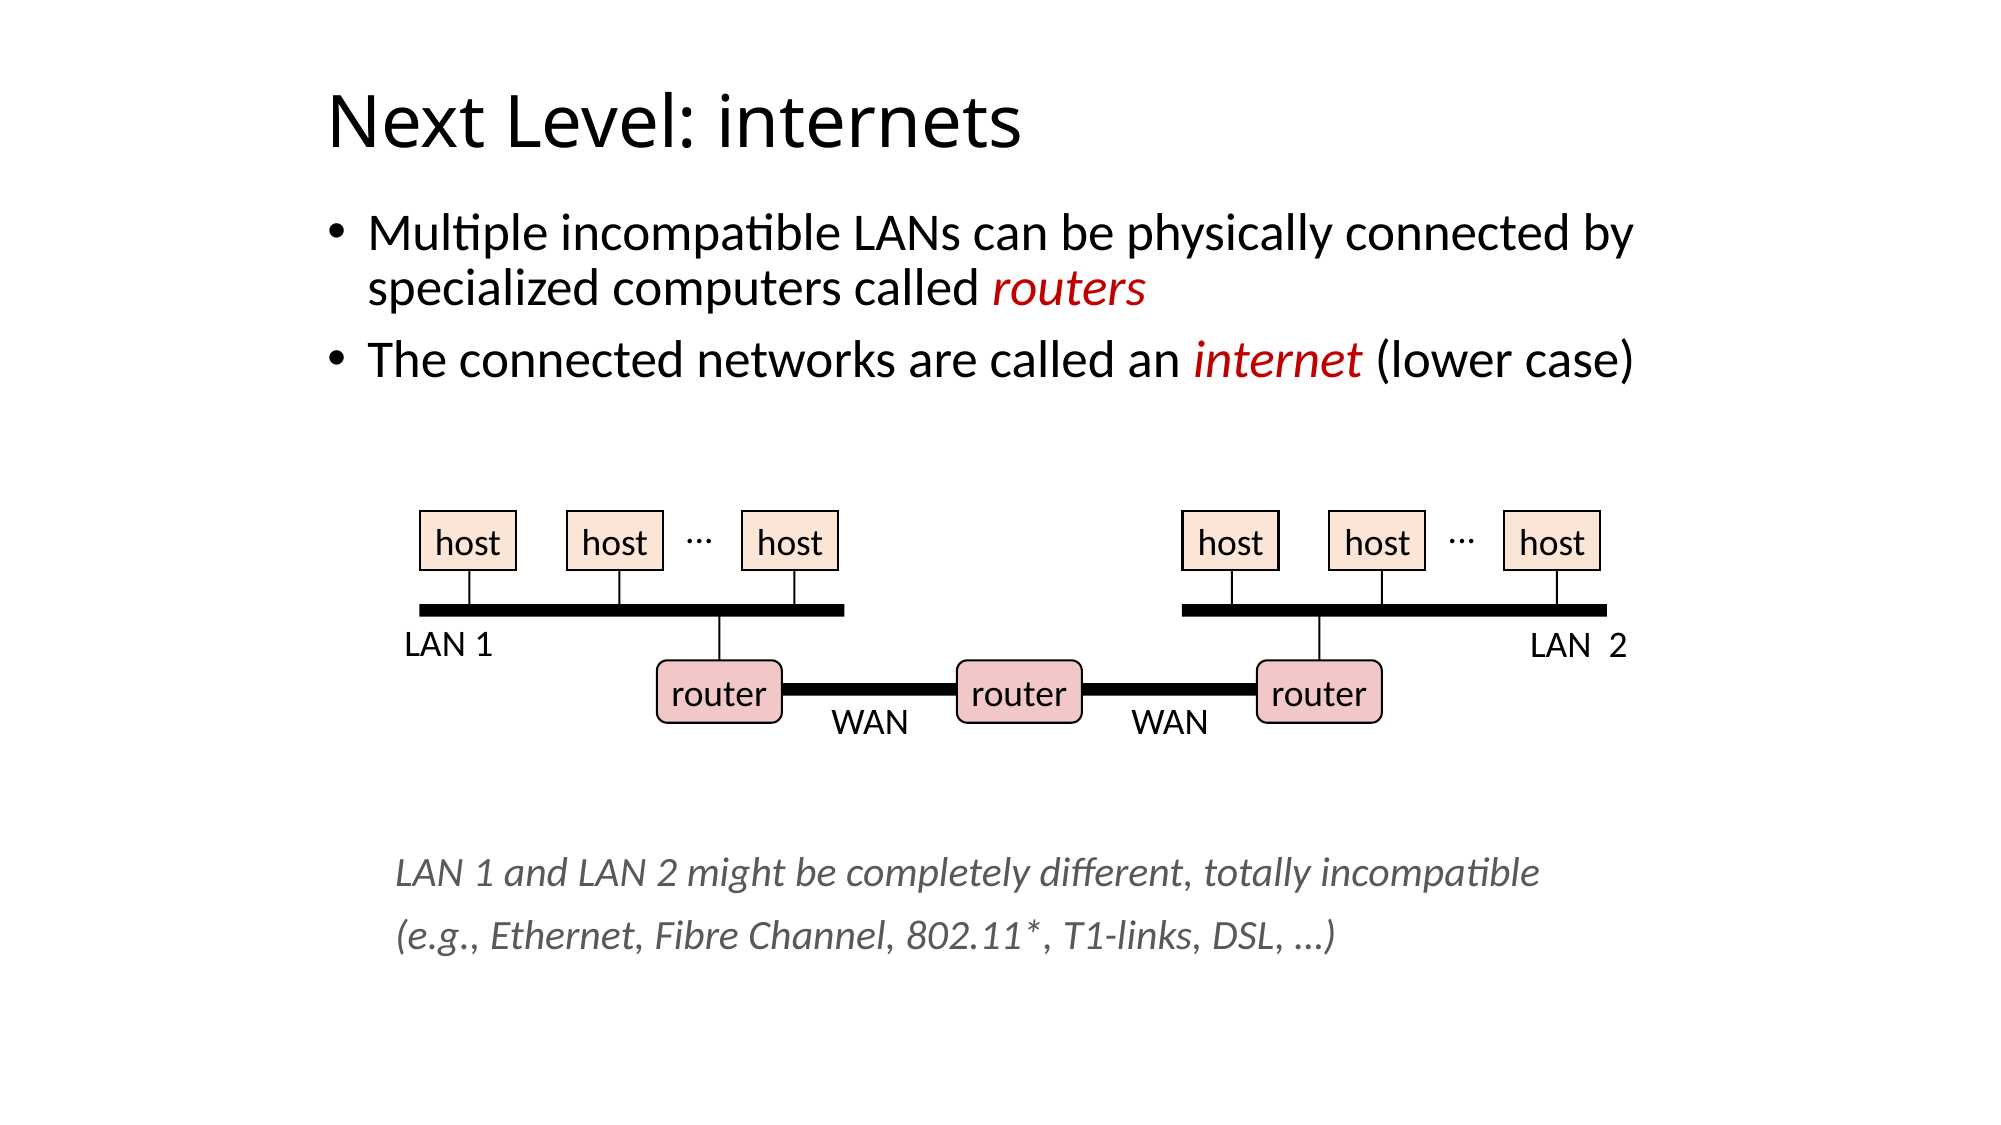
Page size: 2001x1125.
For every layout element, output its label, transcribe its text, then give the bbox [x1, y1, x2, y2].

text_box router [956, 660, 1082, 723]
text_box LAN 1 and LAN 2 might be completely different, totally incompatible (e.g., Ethernet, Fibre Channel, 802.11*, T1-links, DSL, …) [380, 837, 1713, 965]
text_box router [656, 660, 782, 723]
title Next Level: internets [311, 76, 1369, 171]
text_box router [1256, 660, 1382, 723]
text_box ... [670, 498, 729, 558]
text_box WAN [816, 689, 925, 750]
text_box host [741, 510, 838, 571]
text_box ... [1432, 498, 1492, 558]
list Multiple incompatible LANs can be physically connected by specialized computers called routers The connected networks are called an internet (lower case) [312, 200, 1675, 400]
text_box LAN 1 [389, 611, 509, 672]
text_box LAN 2 [1515, 612, 1643, 673]
text_box host [420, 510, 516, 571]
text_box host [1329, 510, 1426, 571]
text_box host [1504, 510, 1601, 571]
text_box WAN [1116, 689, 1224, 750]
text_box host [1182, 510, 1279, 571]
text_box host [566, 510, 663, 571]
